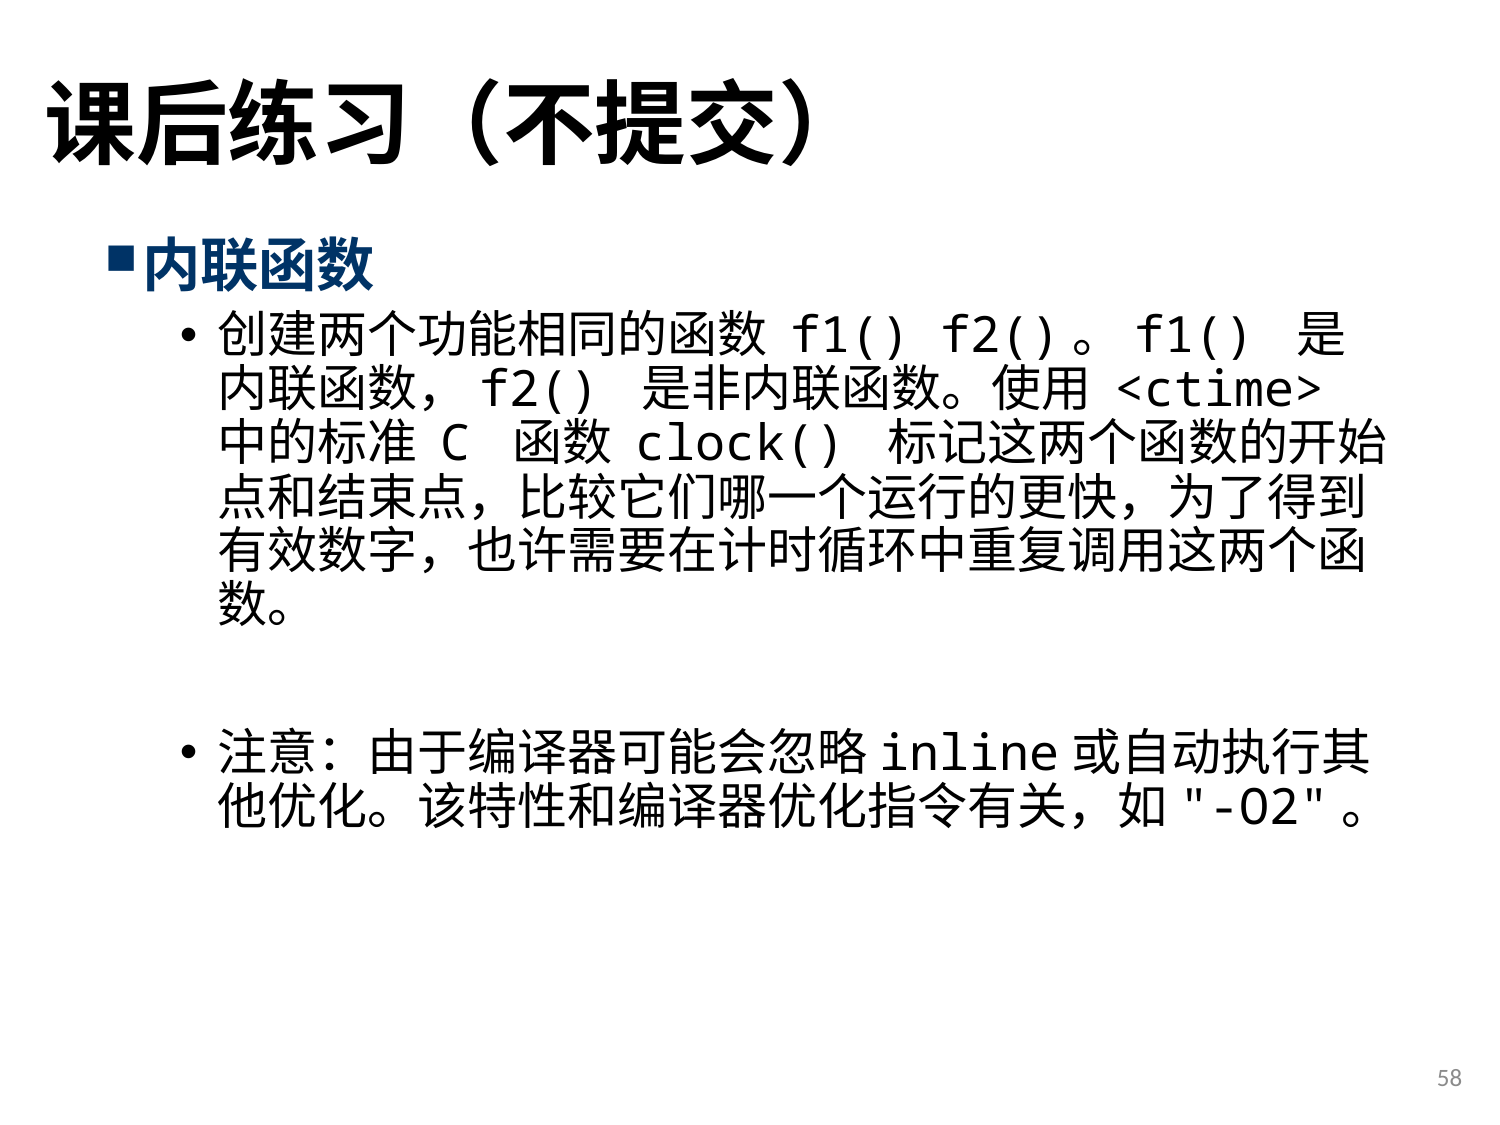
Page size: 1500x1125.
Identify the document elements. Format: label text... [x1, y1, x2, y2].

title 课后练习（不提交） [29, 19, 1324, 237]
slide_number 58 [1139, 1046, 1478, 1107]
list 内联函数 创建两个功能相同的函数 f1() f2()。f1() 是内联函数，f2() 是非内联函数。使用 <ctime> 中的标准 C 函数 clock() 标记这两个函数的开始点和结束点，比较它们哪一个运行的更快，为了得到有效数字，也许需要在计时循环中重复调用这两个函数。 注意：由于编译器可能会忽略inline或自动执行其他优化。该特性和编译器优化指令有关，如"-O2"。 [89, 228, 1411, 1008]
